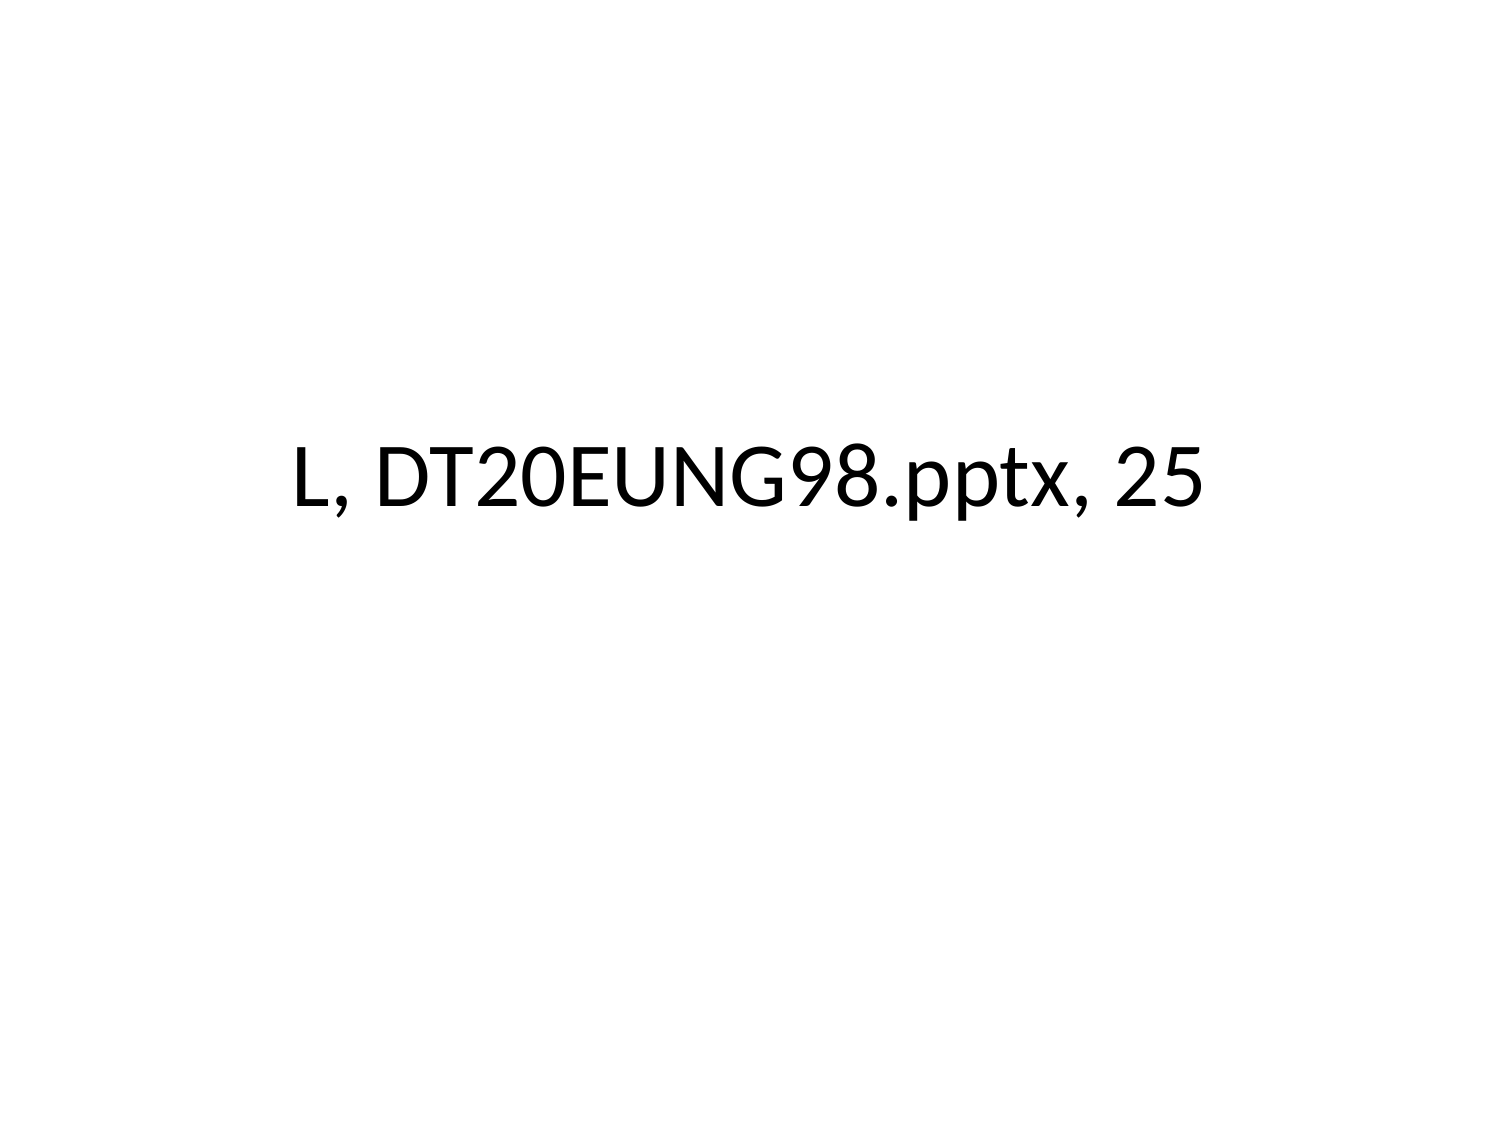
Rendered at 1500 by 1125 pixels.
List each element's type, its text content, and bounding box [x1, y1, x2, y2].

title L, DT20EUNG98.pptx, 25 [112, 349, 1388, 591]
